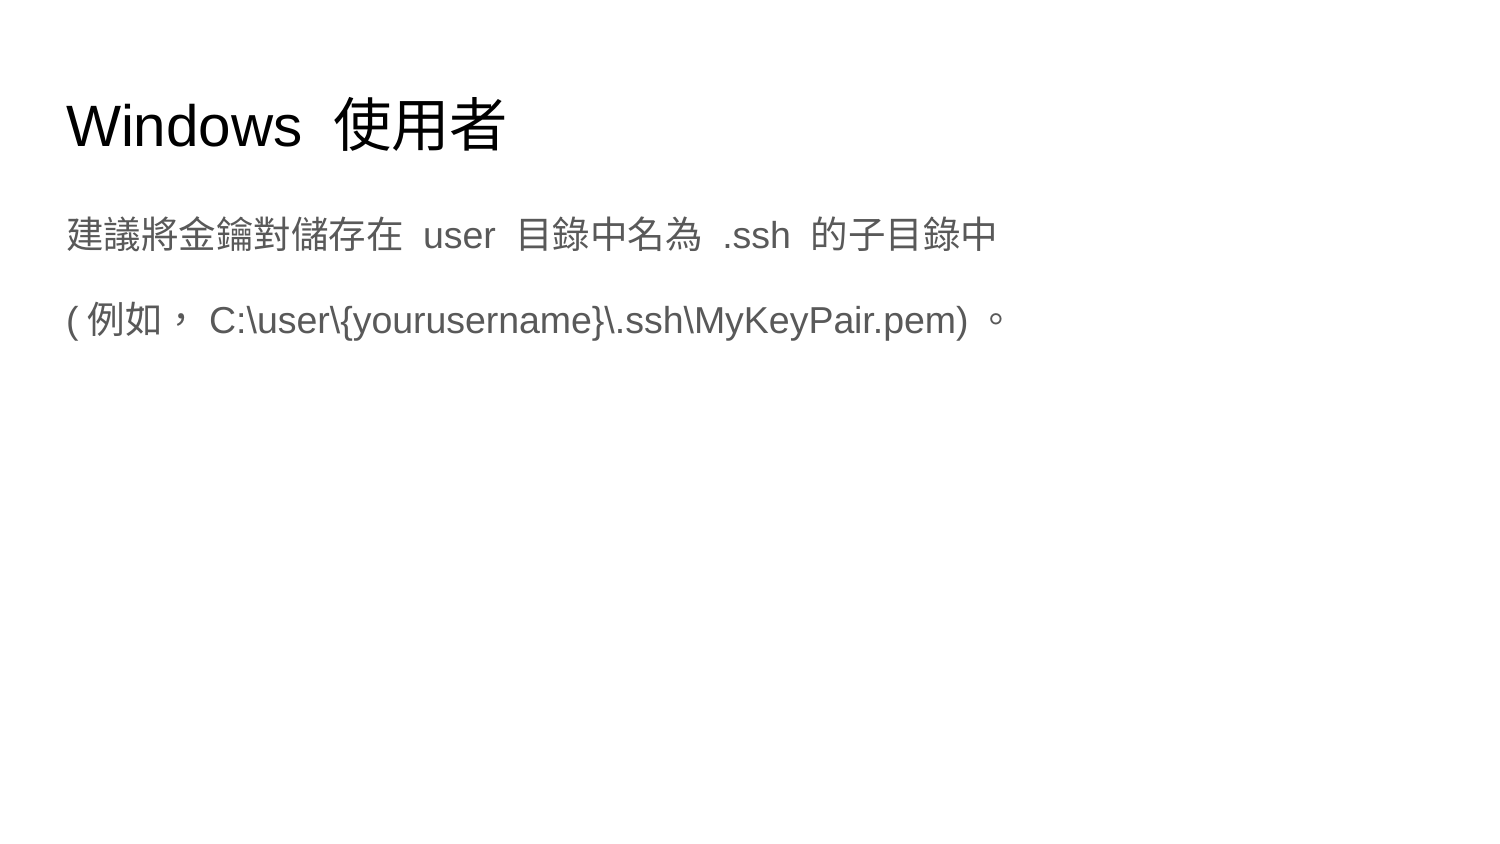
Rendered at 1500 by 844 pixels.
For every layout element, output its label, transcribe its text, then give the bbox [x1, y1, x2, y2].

title Windows 使用者 [51, 72, 1449, 167]
list 建議將金鑰對儲存在 user 目錄中名為 .ssh 的子目錄中 (例如，C:\user\{yourusername}\.ssh\MyKeyPair.pem)。 [51, 189, 1449, 750]
